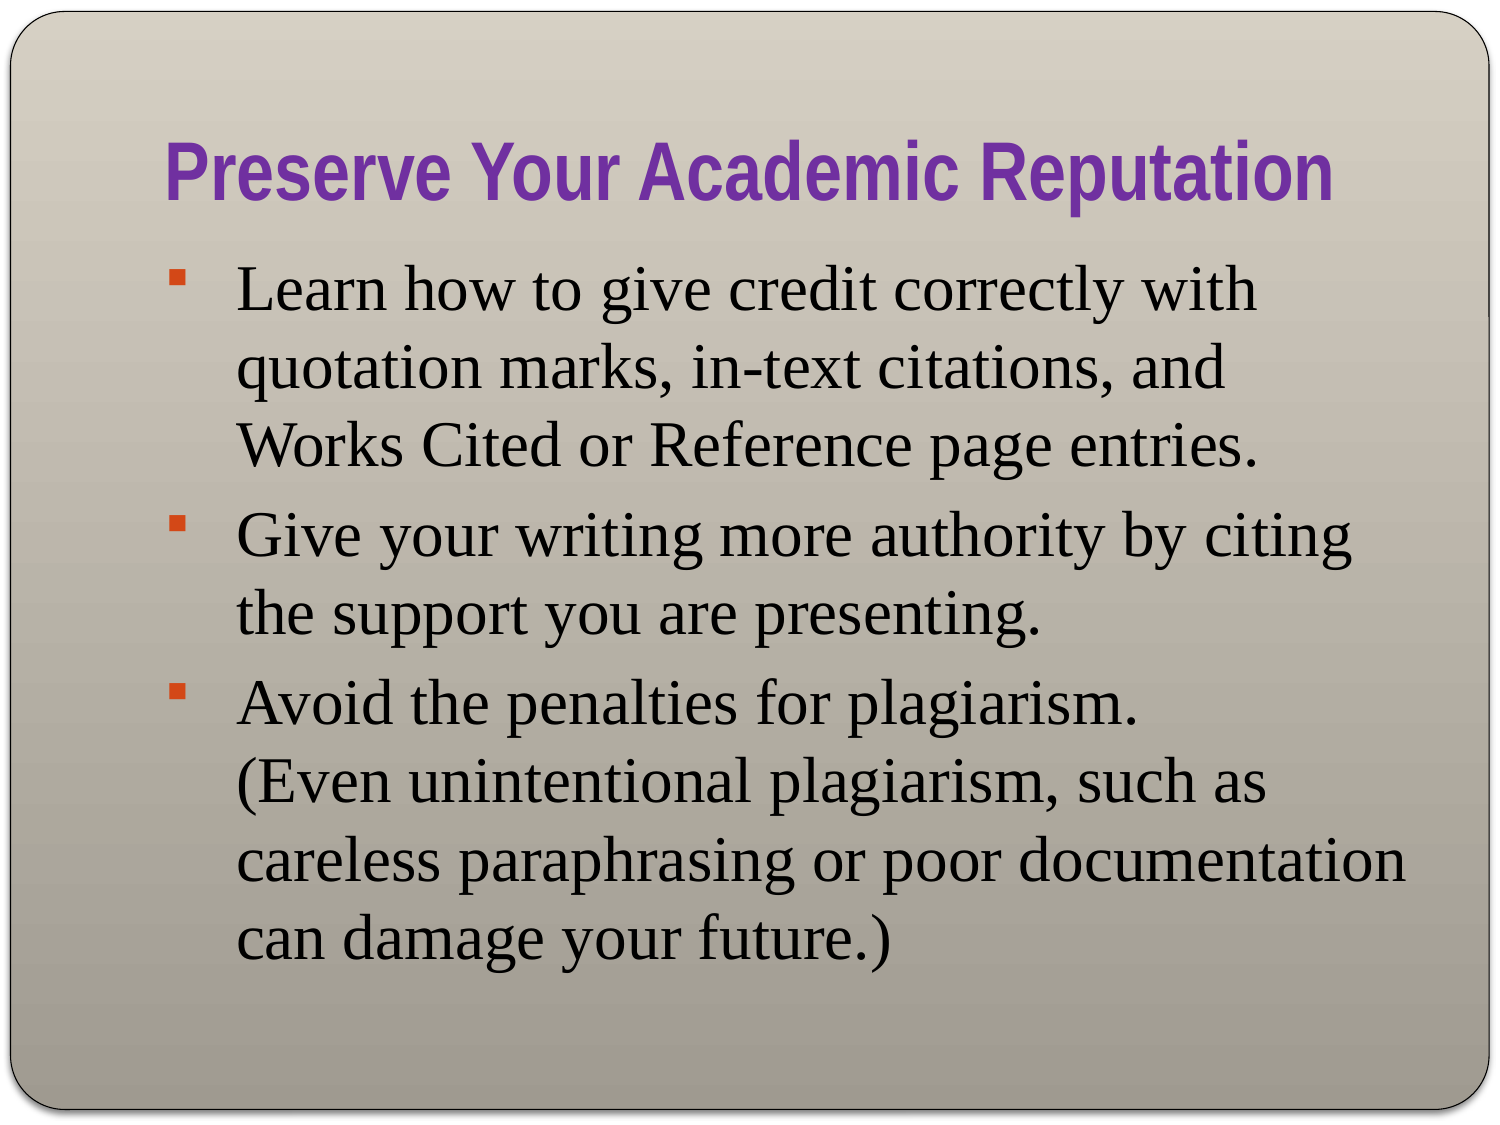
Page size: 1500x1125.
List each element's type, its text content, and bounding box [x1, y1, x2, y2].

title Preserve Your Academic Reputation [150, 45, 1425, 233]
list Learn how to give credit correctly with quotation marks, in-text citations, and Works Cited or Reference page entries. Give your writing more authority by citing the support you are presenting. Avoid the penalties for plagiarism. (Even unintentional plagiarism, such as careless paraphrasing or poor documentation can damage your future.) [150, 237, 1425, 988]
